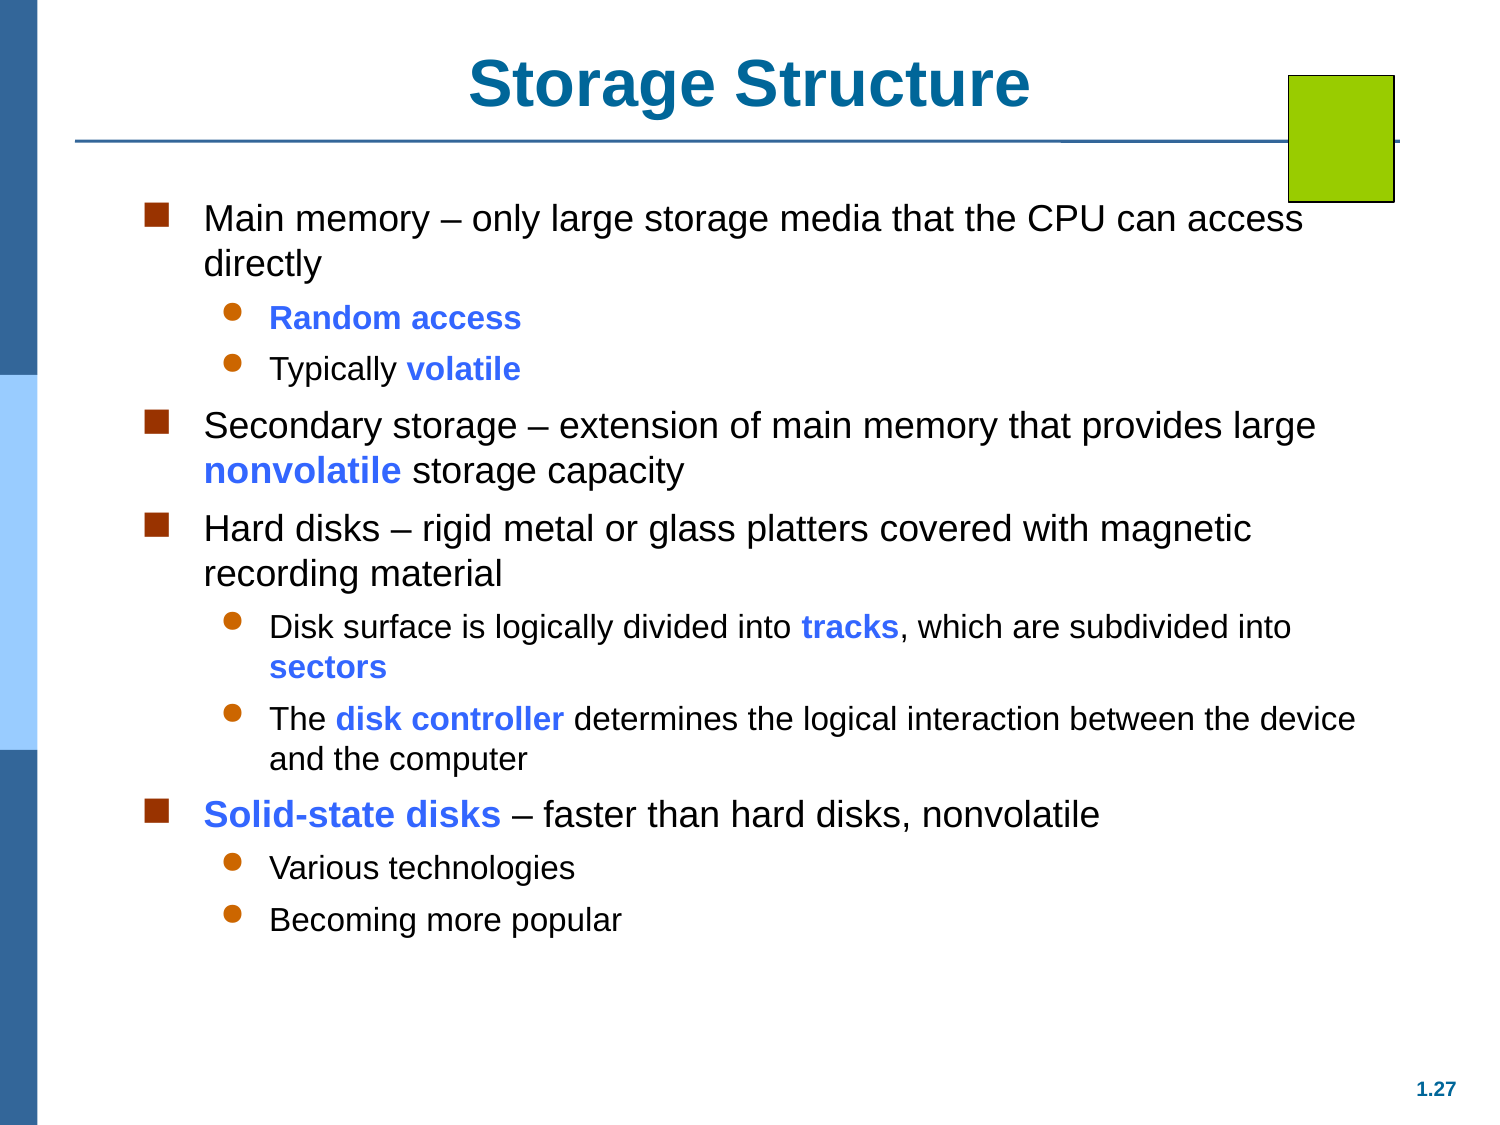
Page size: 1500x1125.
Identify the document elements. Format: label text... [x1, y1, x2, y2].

title Storage Structure [75, 32, 1425, 128]
text_box [1288, 75, 1394, 203]
list Main memory – only large storage media that the CPU can access directly Random access Typically volatile Secondary storage – extension of main memory that provides large nonvolatile storage capacity Hard disks – rigid metal or glass platters covered with magnetic recording material Disk surface is logically divided into tracks, which are subdivided into sectors The disk controller determines the logical interaction between the device and the computer Solid-state disks – faster than hard disks, nonvolatile Various technologies Becoming more popular [132, 186, 1381, 975]
